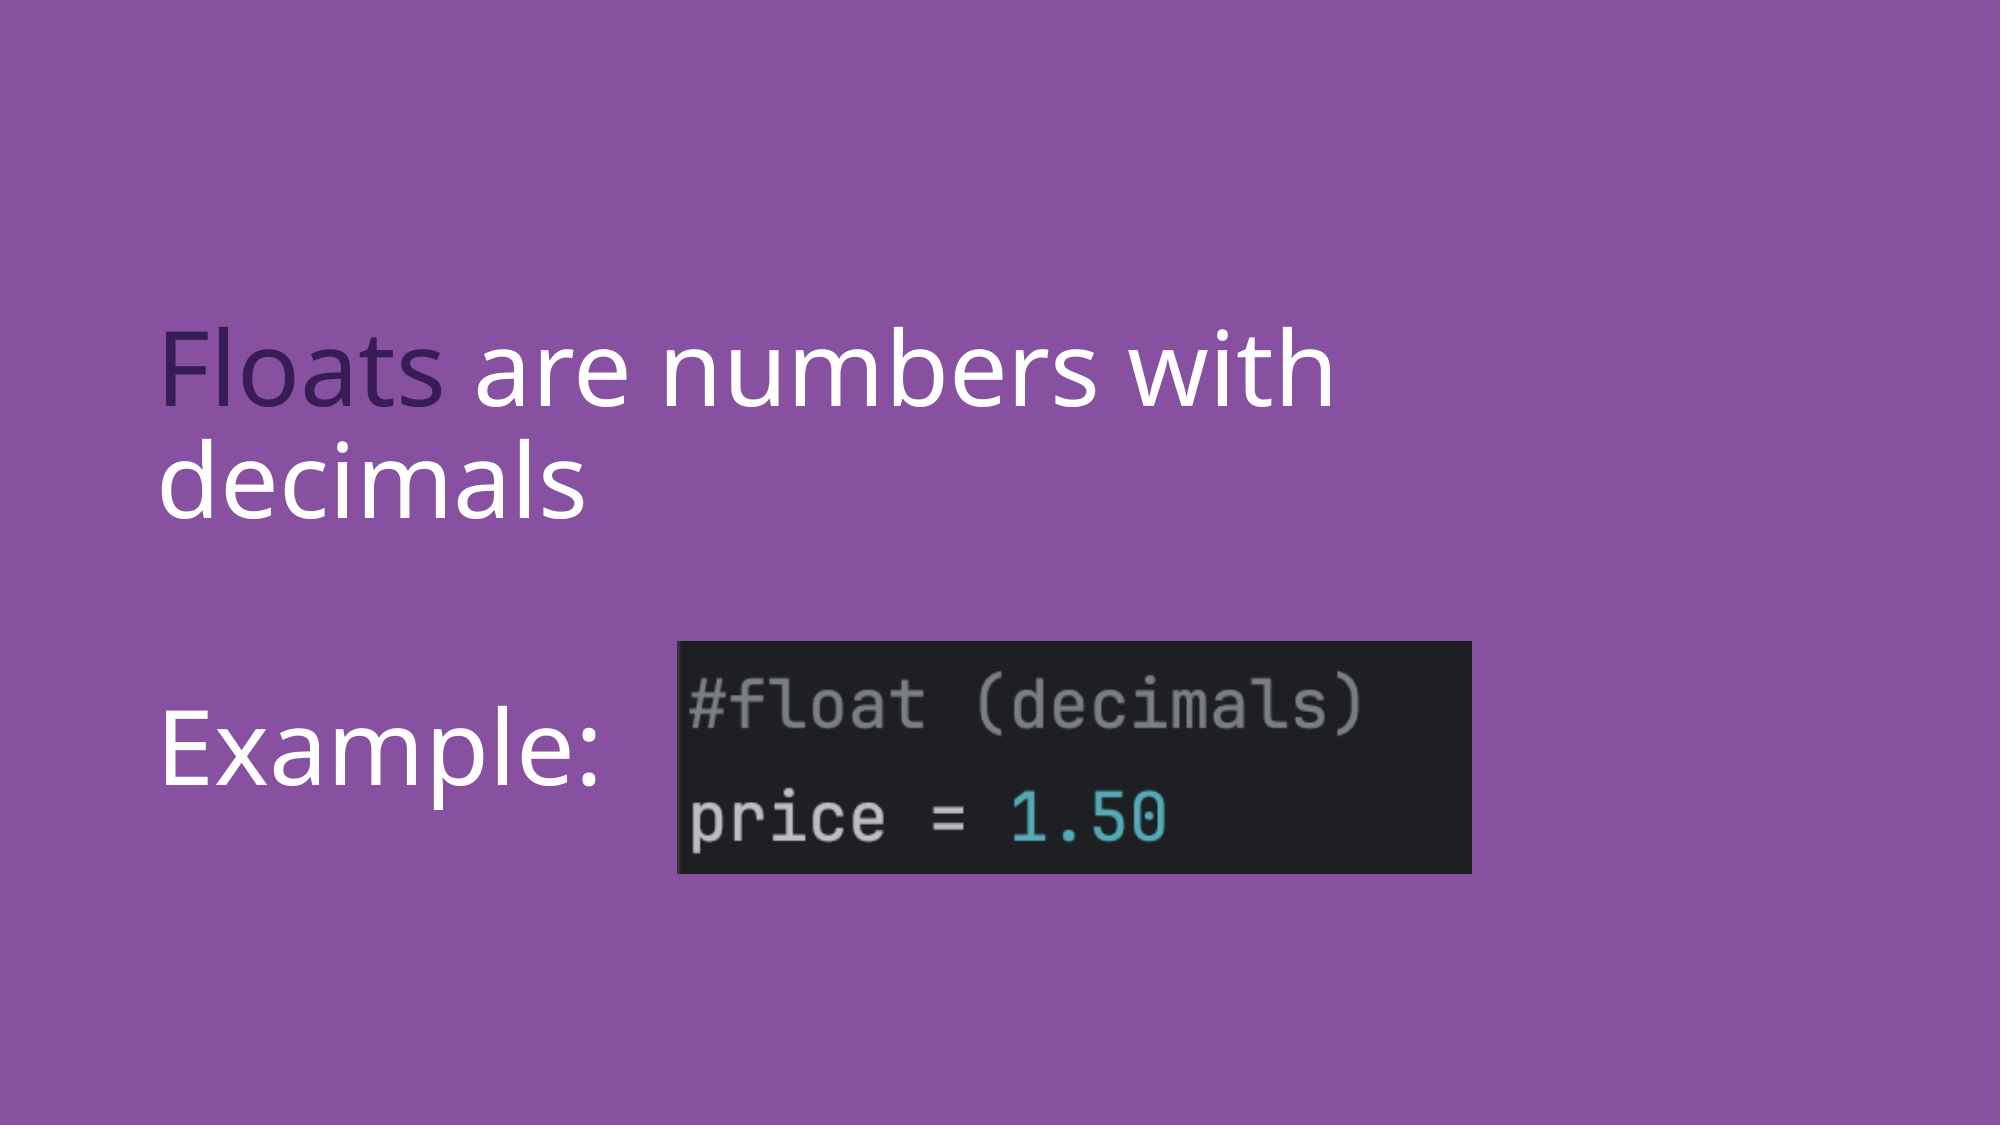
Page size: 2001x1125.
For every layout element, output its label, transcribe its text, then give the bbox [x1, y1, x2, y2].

list Floats are numbers with decimals Example: [141, 205, 1780, 920]
picture [677, 641, 1472, 874]
